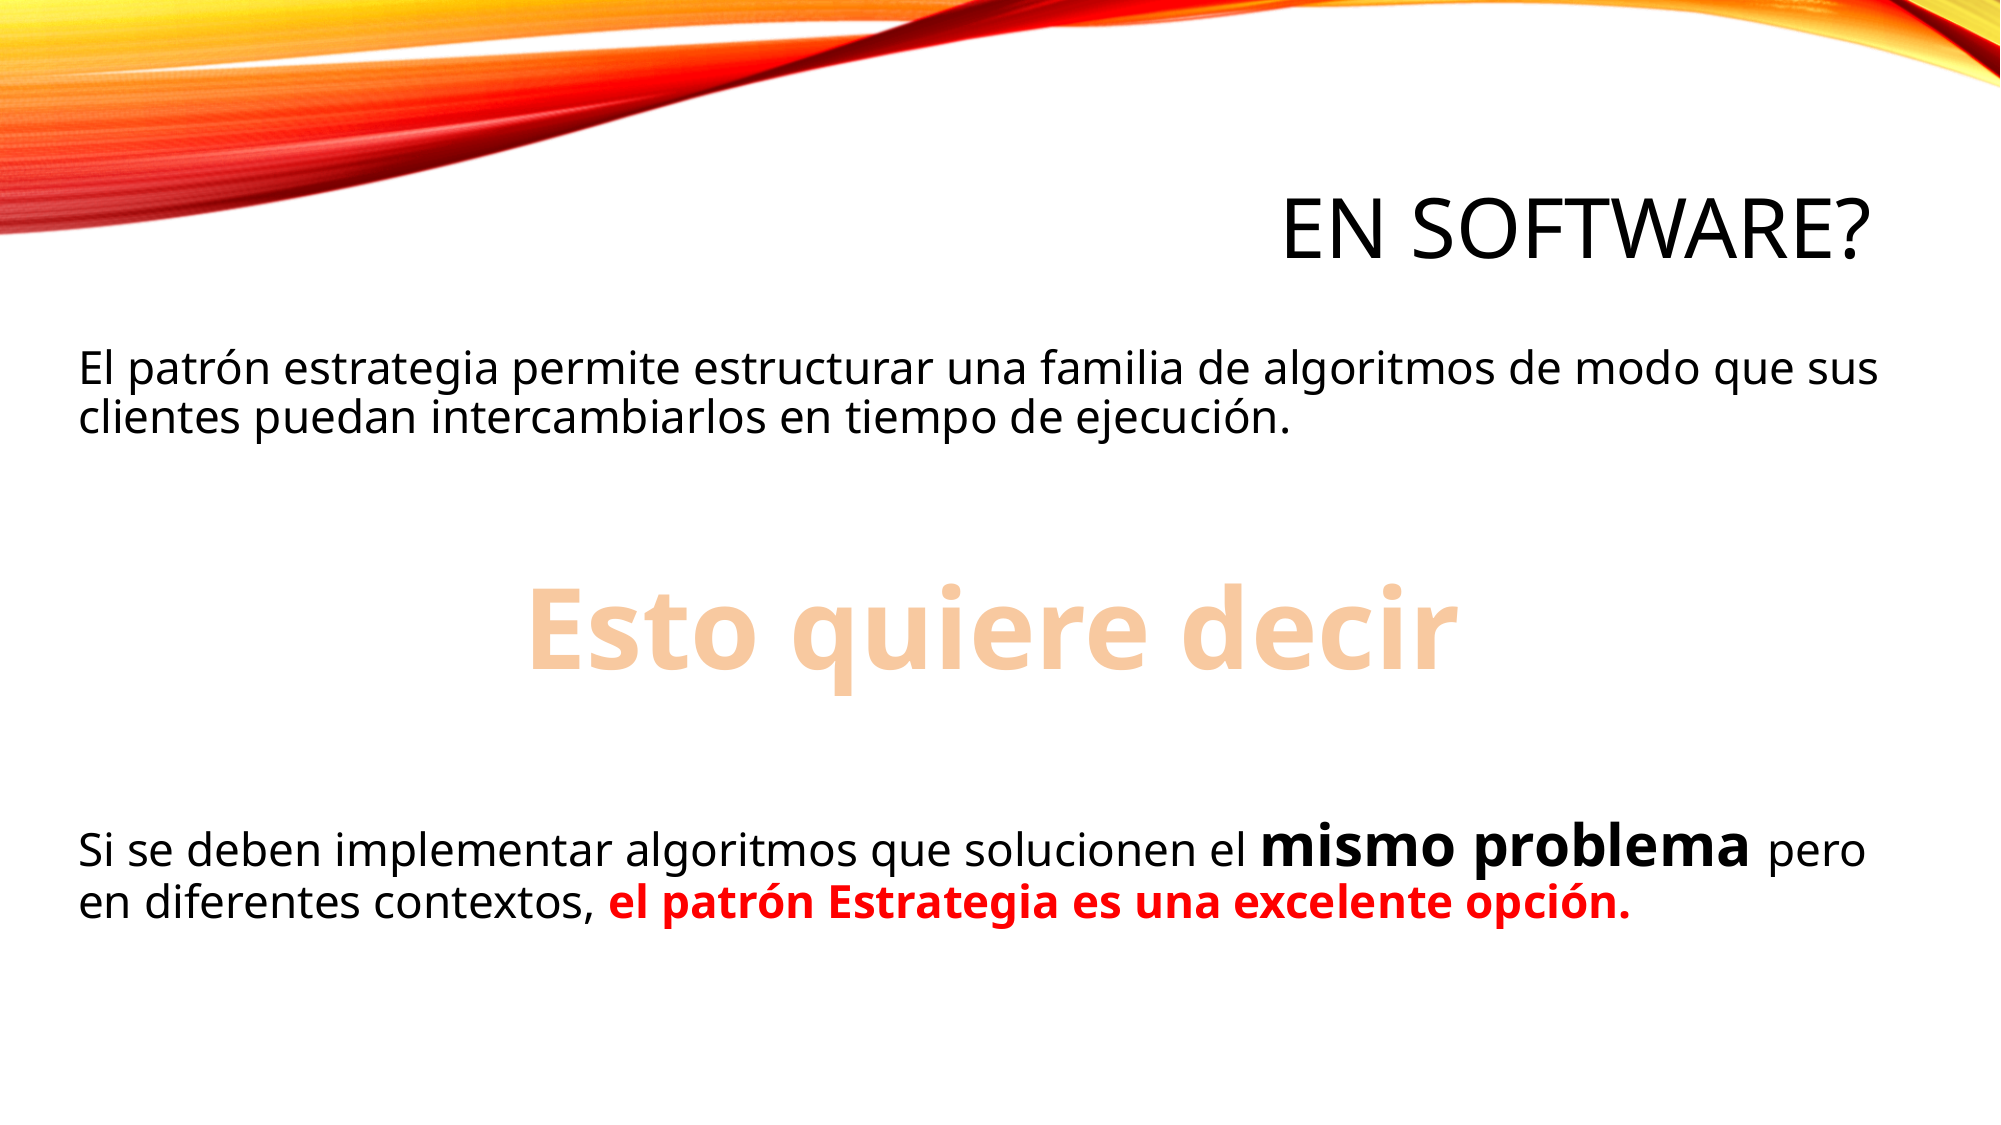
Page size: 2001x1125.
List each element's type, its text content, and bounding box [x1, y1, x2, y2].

picture [0, 0, 2000, 237]
title En software? [474, 125, 1888, 337]
list El patrón estrategia permite estructurar una familia de algoritmos de modo que sus clientes puedan intercambiarlos en tiempo de ejecución. Si se deben implementar algoritmos que solucionen el mismo problema pero en diferentes contextos, el patrón Estrategia es una excelente opción. [63, 337, 1922, 998]
text_box Esto quiere decir [508, 549, 1477, 700]
